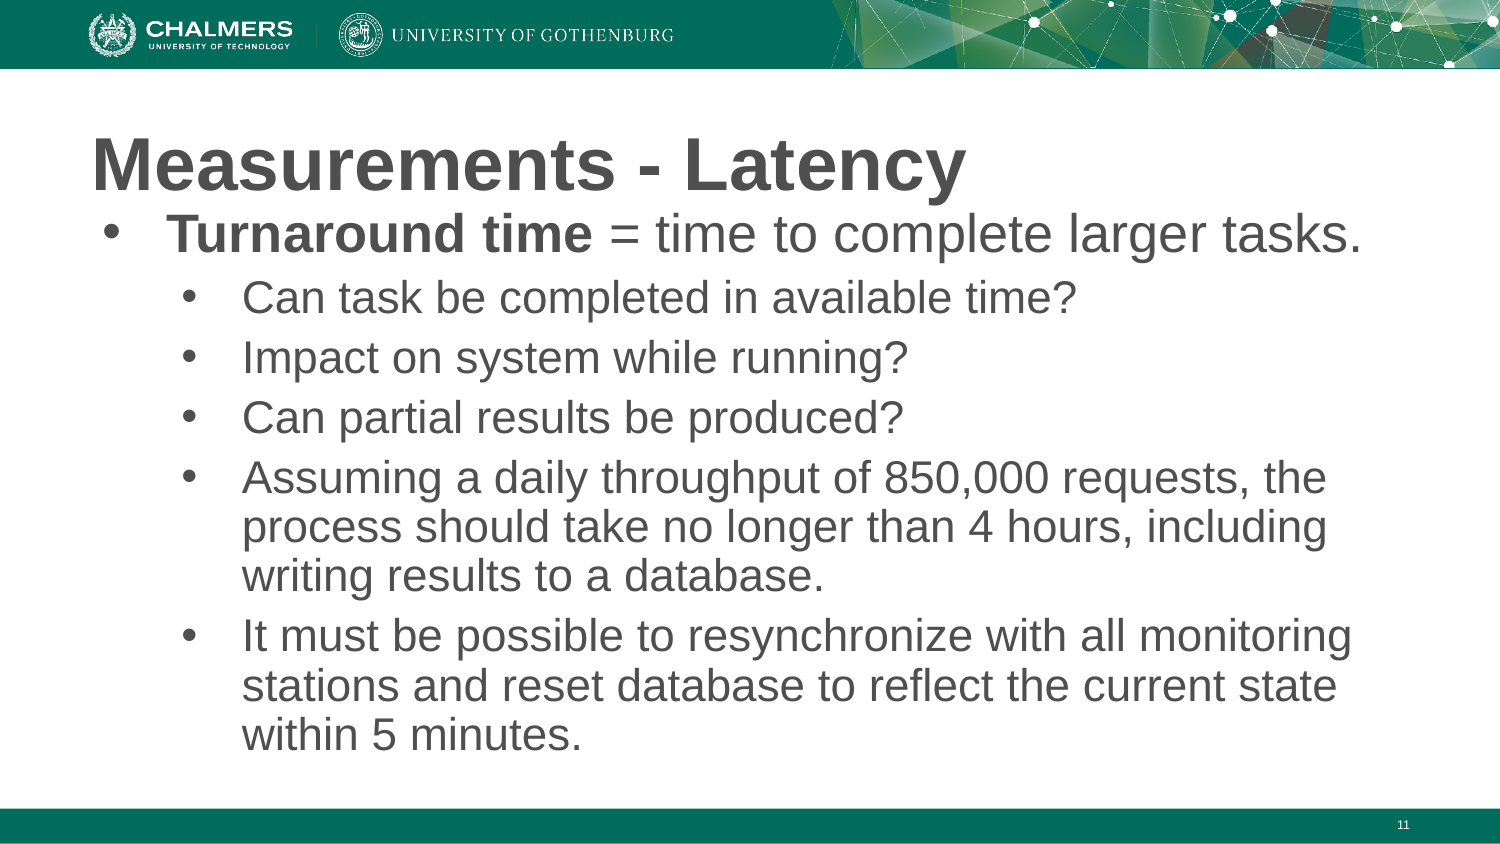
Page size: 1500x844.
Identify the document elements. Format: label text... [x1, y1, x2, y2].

picture [64, 0, 696, 85]
slide_number ‹#› [1074, 809, 1425, 844]
title Measurements - Latency [76, 100, 1425, 197]
list Turnaround time = time to complete larger tasks. Can task be completed in available time? Impact on system while running? Can partial results be produced? Assuming a daily throughput of 850,000 requests, the process should take no longer than 4 hours, including writing results to a database. It must be possible to resynchronize with all monitoring stations and reset database to reflect the current state within 5 minutes. [76, 197, 1426, 782]
picture [759, 0, 1500, 68]
